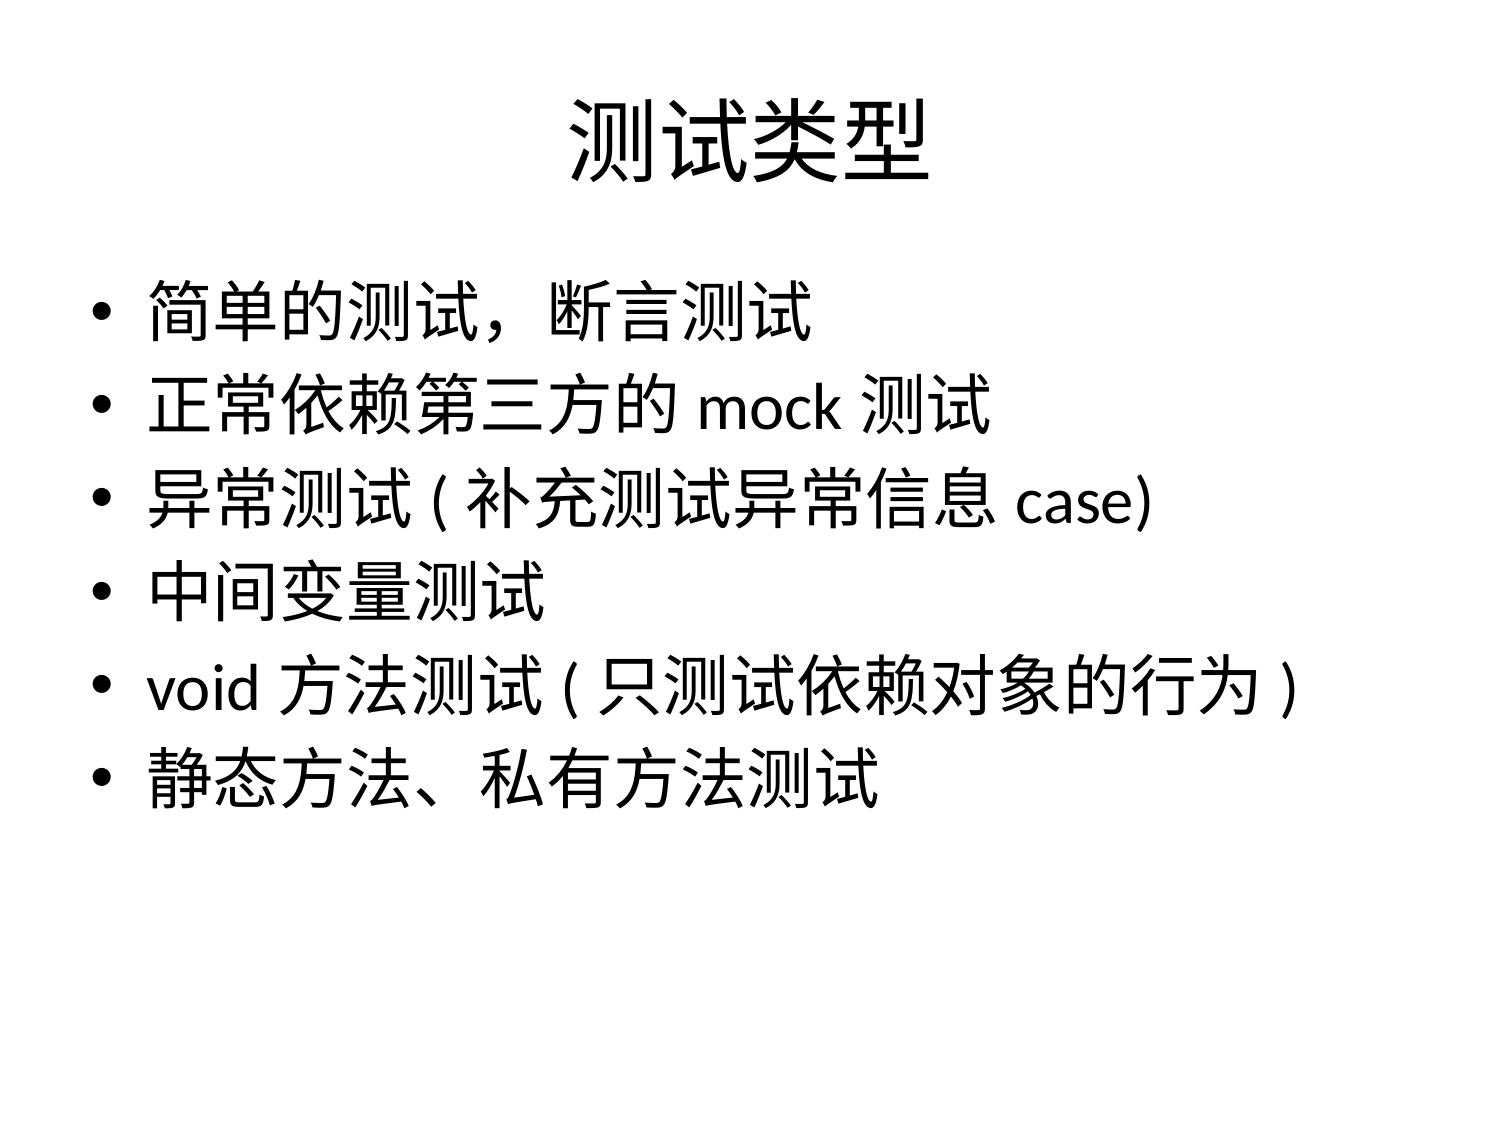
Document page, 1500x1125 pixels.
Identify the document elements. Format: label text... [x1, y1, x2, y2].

title 测试类型 [75, 45, 1425, 233]
list 简单的测试，断言测试 正常依赖第三方的mock测试 异常测试(补充测试异常信息case) 中间变量测试 void方法测试(只测试依赖对象的行为) 静态方法、私有方法测试 [75, 262, 1425, 1005]
